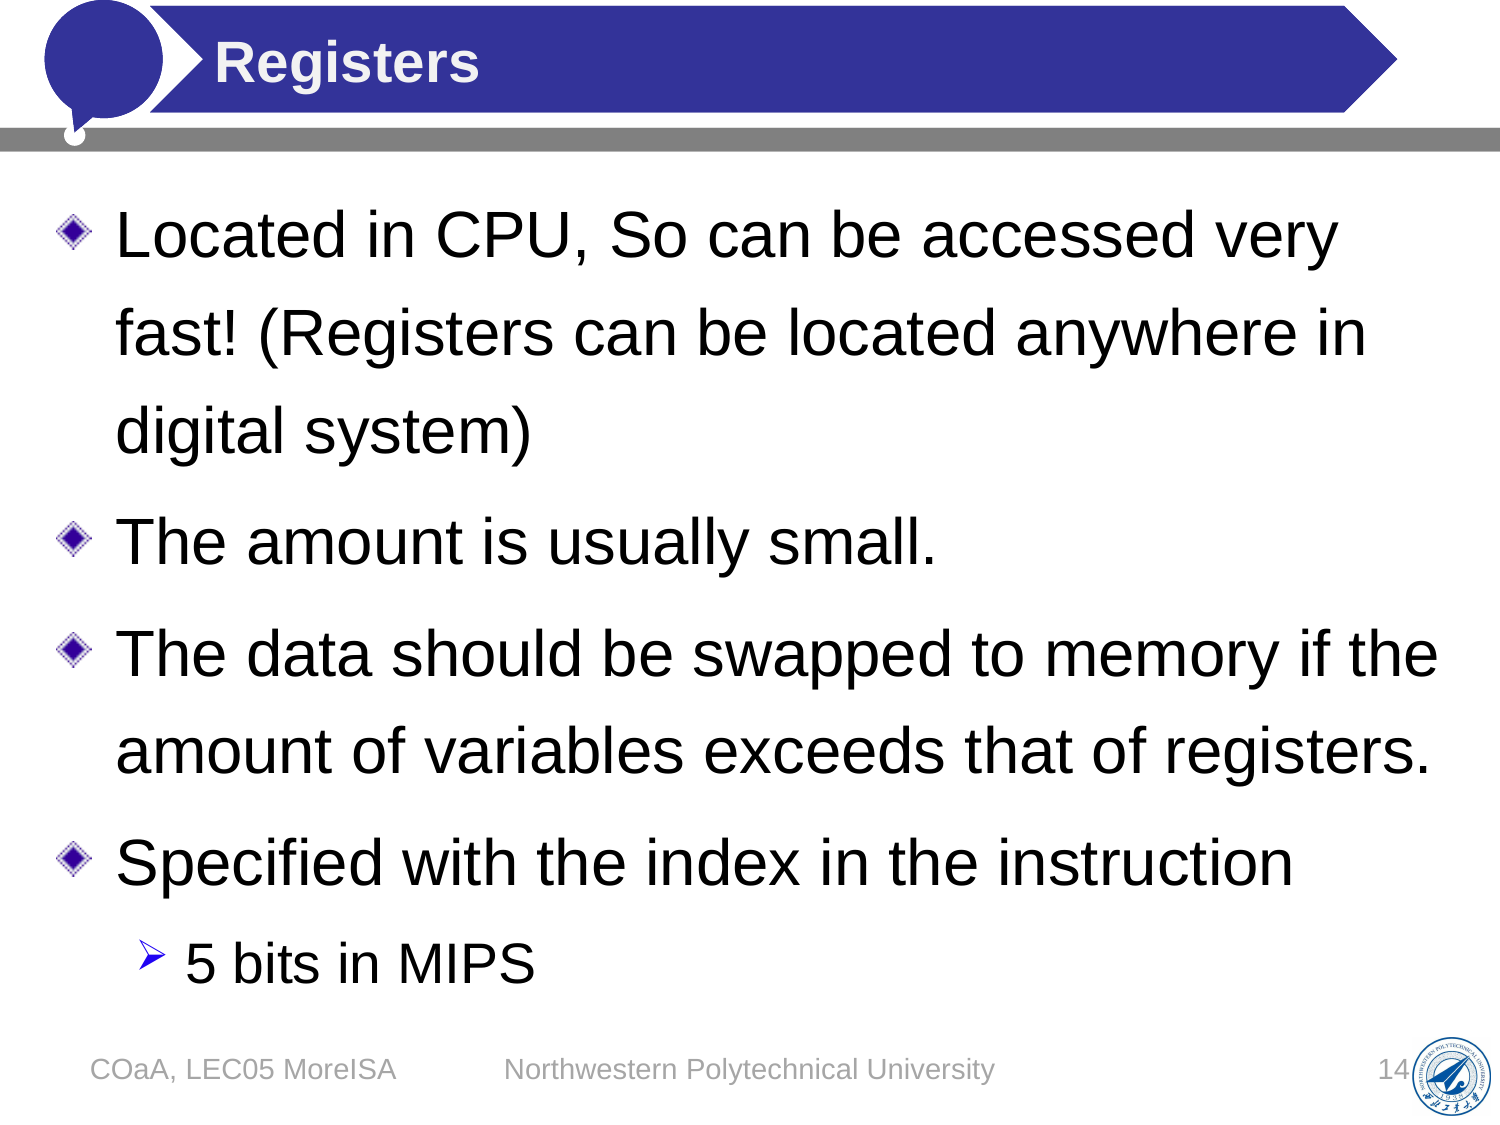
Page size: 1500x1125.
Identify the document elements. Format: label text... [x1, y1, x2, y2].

slide_number 14 [1074, 1042, 1425, 1103]
picture [1412, 1037, 1491, 1116]
title Registers [200, 5, 1398, 113]
footer Northwestern Polytechnical University [474, 1042, 1025, 1103]
picture [56, 521, 92, 557]
slide_number COaA, LEC05 MoreISA [75, 1042, 425, 1103]
picture [56, 632, 92, 668]
list Located in CPU, So can be accessed very fast! (Registers can be located anywhere in digital system) The amount is usually small. The data should be swapped to memory if the amount of variables exceeds that of registers. Specified with the index in the instruction 5 bits in MIPS [41, 165, 1459, 1042]
picture [56, 841, 92, 877]
picture [56, 214, 92, 250]
